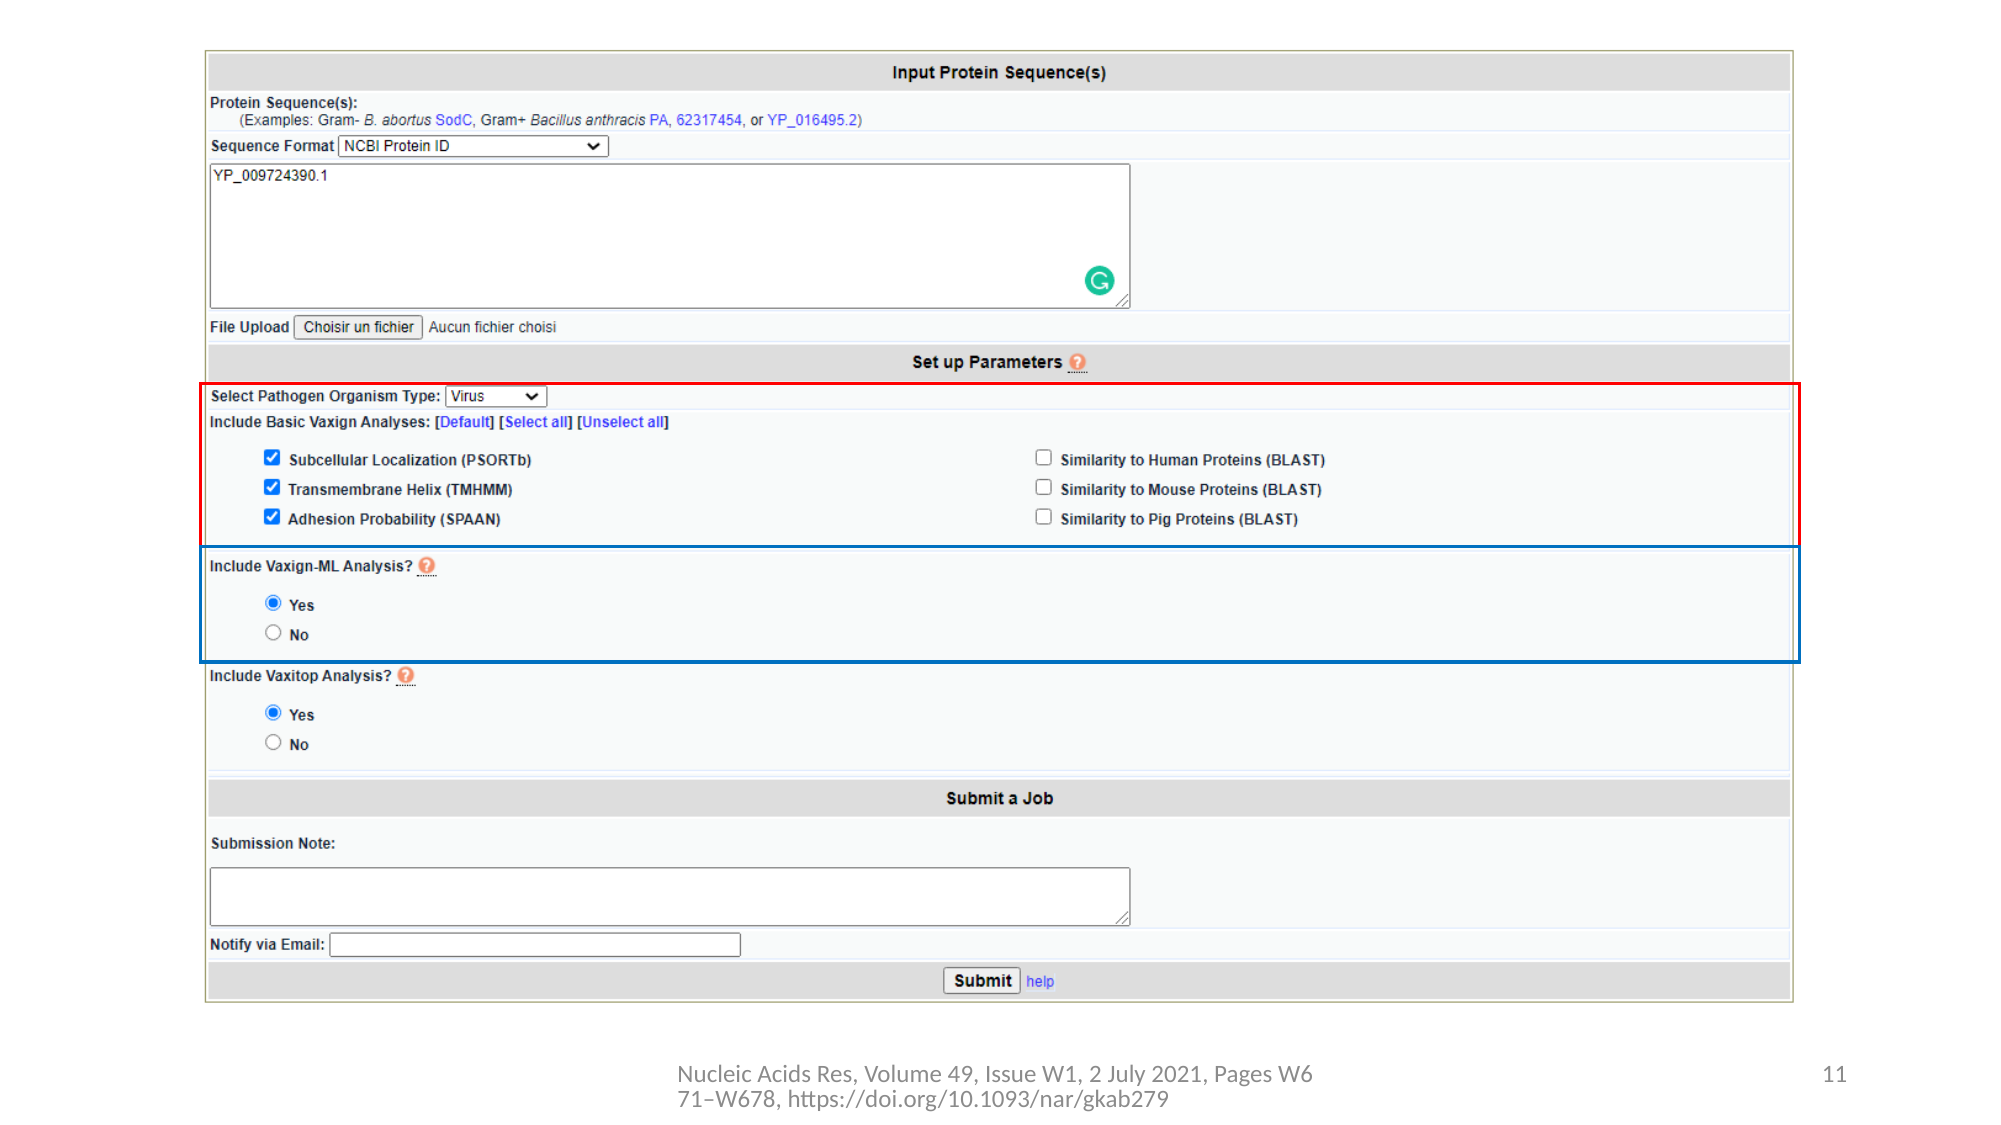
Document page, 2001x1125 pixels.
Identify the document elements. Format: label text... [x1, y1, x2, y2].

footer Nucleic Acids Res, Volume 49, Issue W1, 2 July 2021, Pages W671–W678, https://doi.org/10.1093/nar/gkab279 [662, 1042, 1338, 1103]
picture [200, 44, 1800, 1009]
slide_number 11 [1412, 1042, 1863, 1103]
